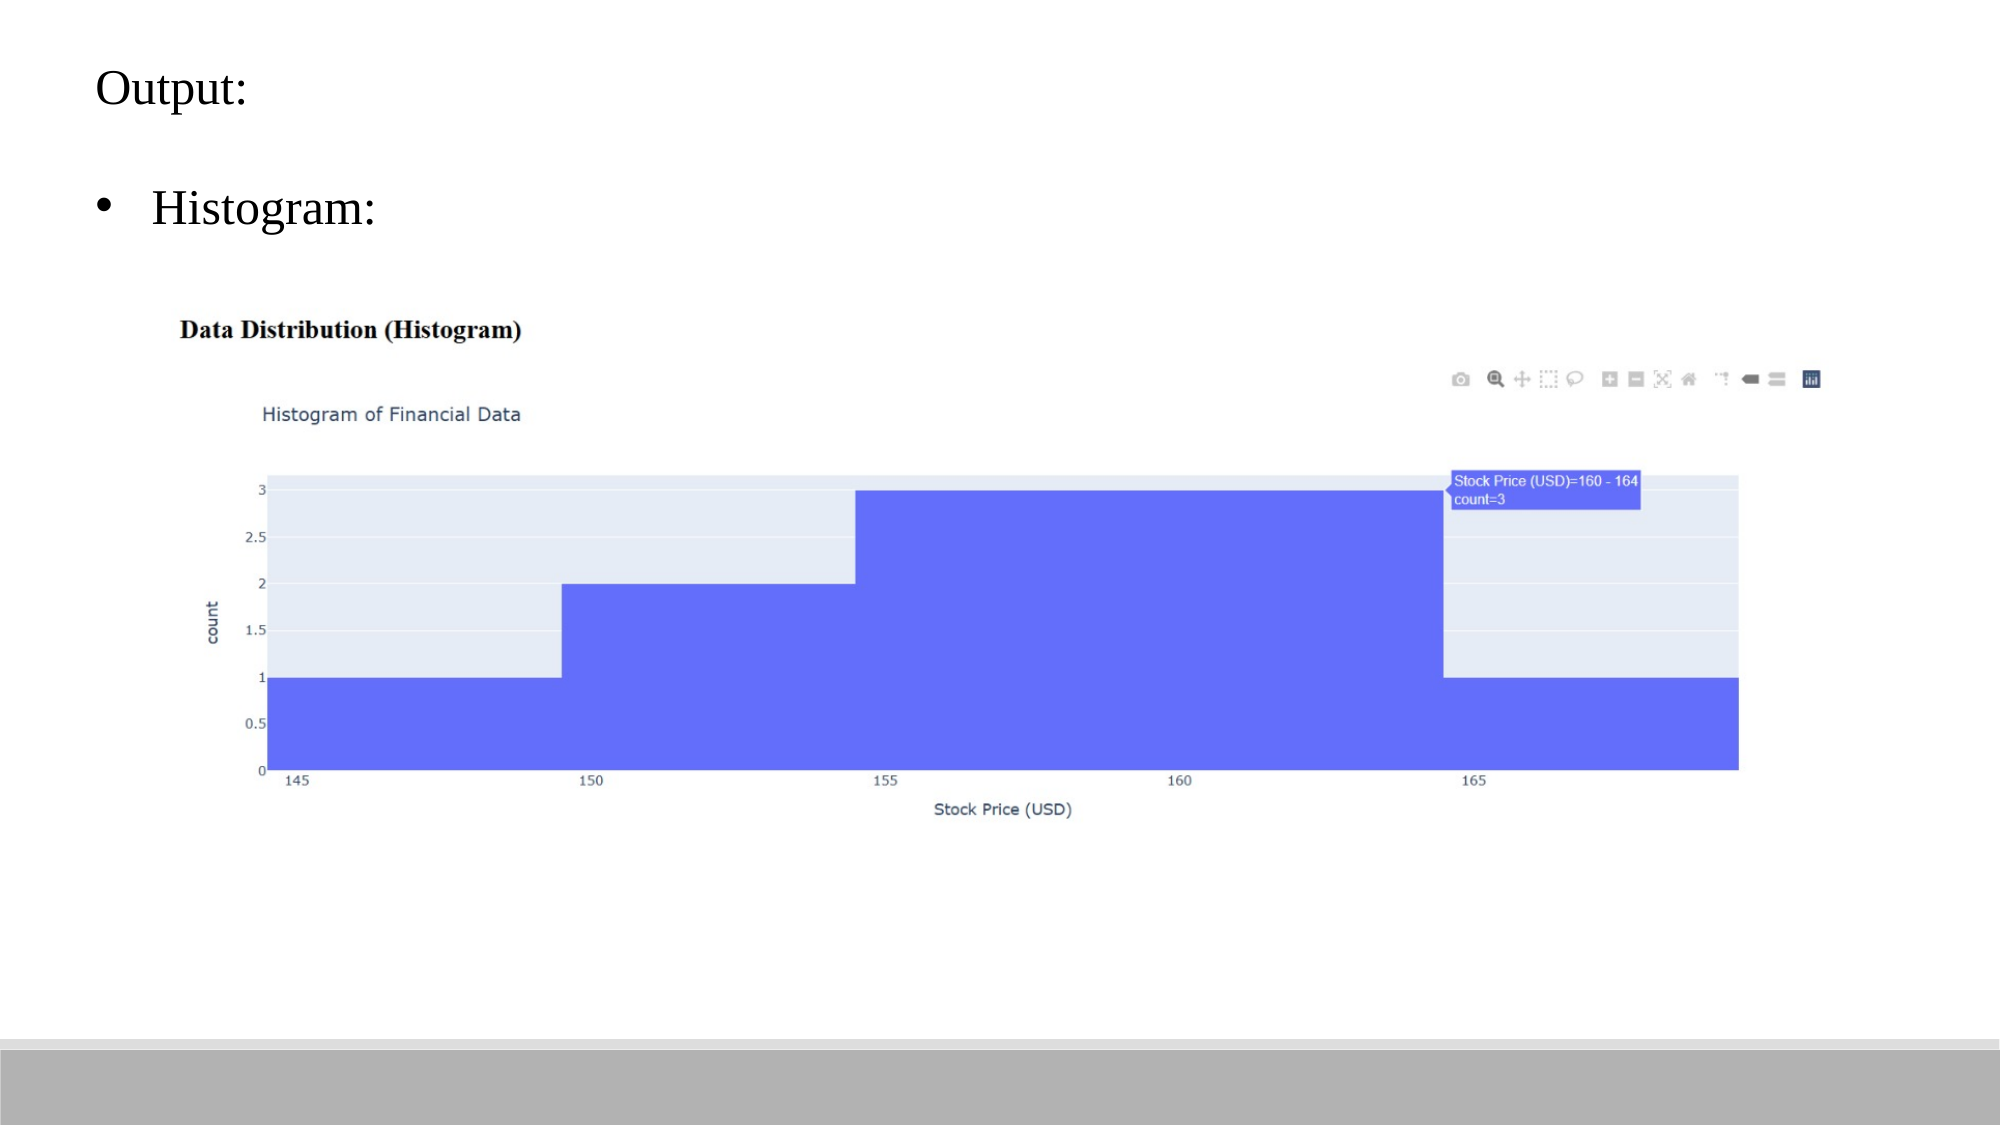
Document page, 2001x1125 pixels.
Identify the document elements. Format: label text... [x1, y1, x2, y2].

text_box Output: Histogram: [80, 47, 1031, 242]
picture [170, 274, 1829, 851]
